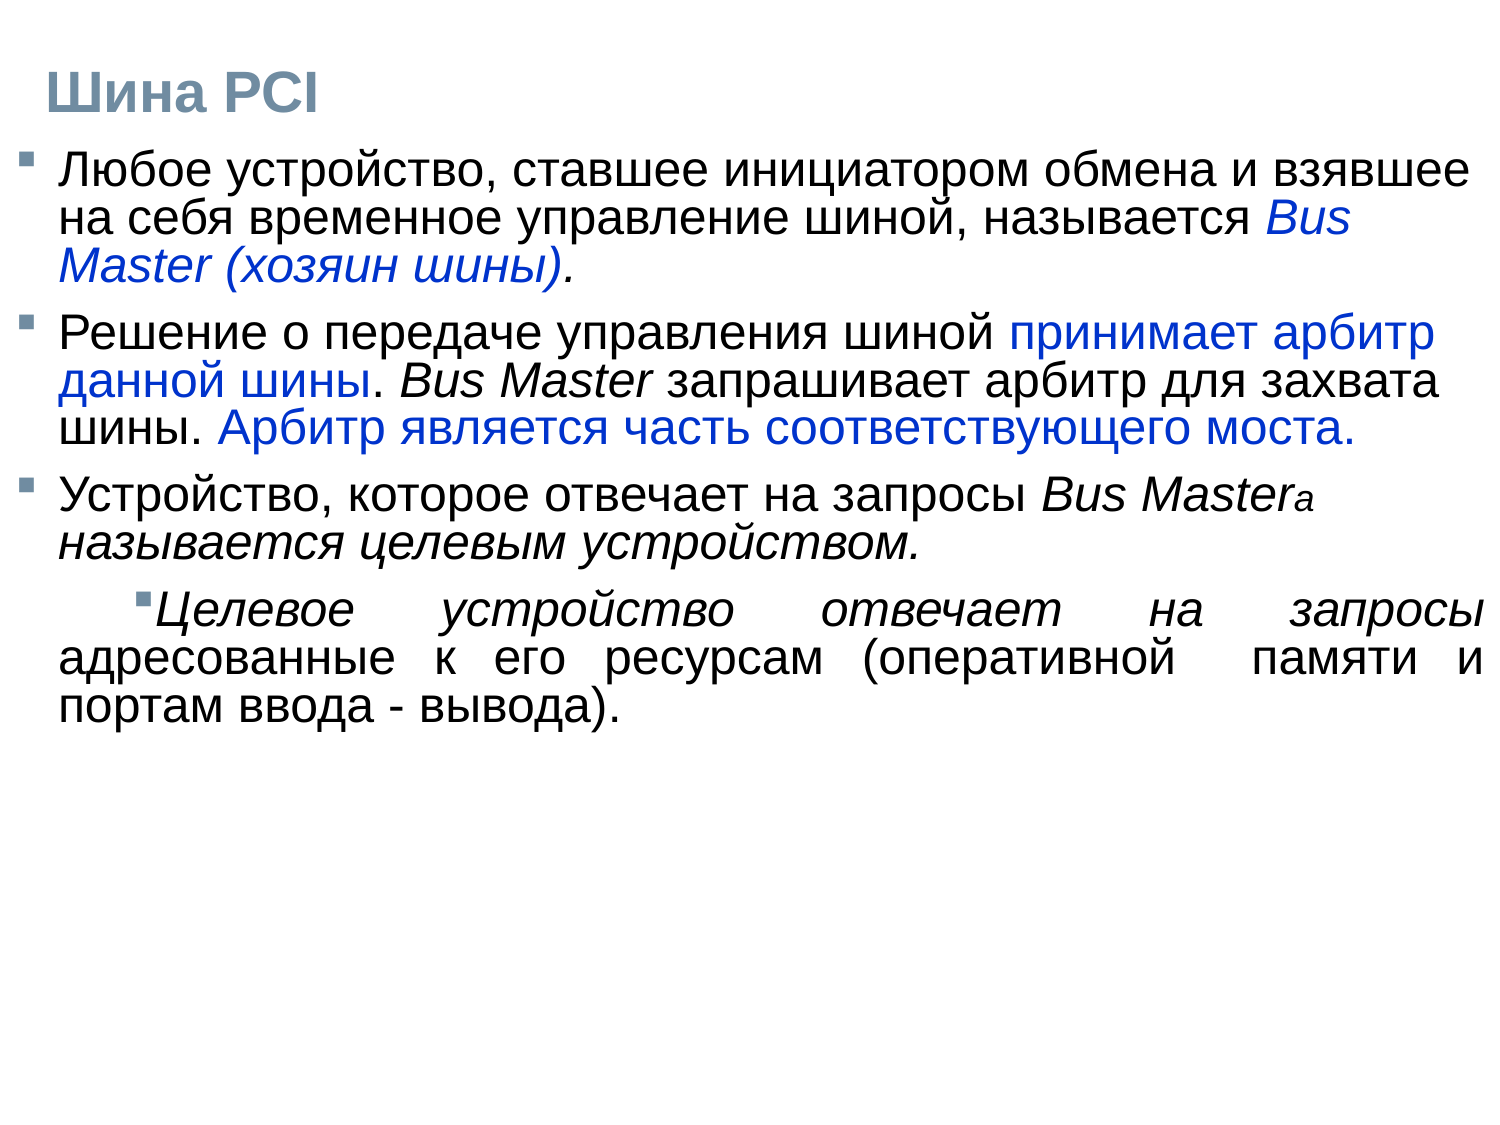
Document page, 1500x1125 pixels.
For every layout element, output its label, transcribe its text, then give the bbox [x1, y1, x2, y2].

list Любое устройство, ставшее инициатором обмена и взявшее на себя временное управление шиной, называется Bus Master (хозяин шины). Решение о передаче управления шиной принимает арбитр данной шины. Bus Master запрашивает арбитр для захвата шины. Арбитр является часть соответствующего моста. Устройство, которое отвечает на запросы Bus Masterа называется целевым устройством. Целевое устройство отвечает на запросы адресованные к его ресурсам (оперативной памяти и портам ввода - вывода). [0, 140, 1500, 1125]
title Шина PCI [0, 46, 1350, 131]
